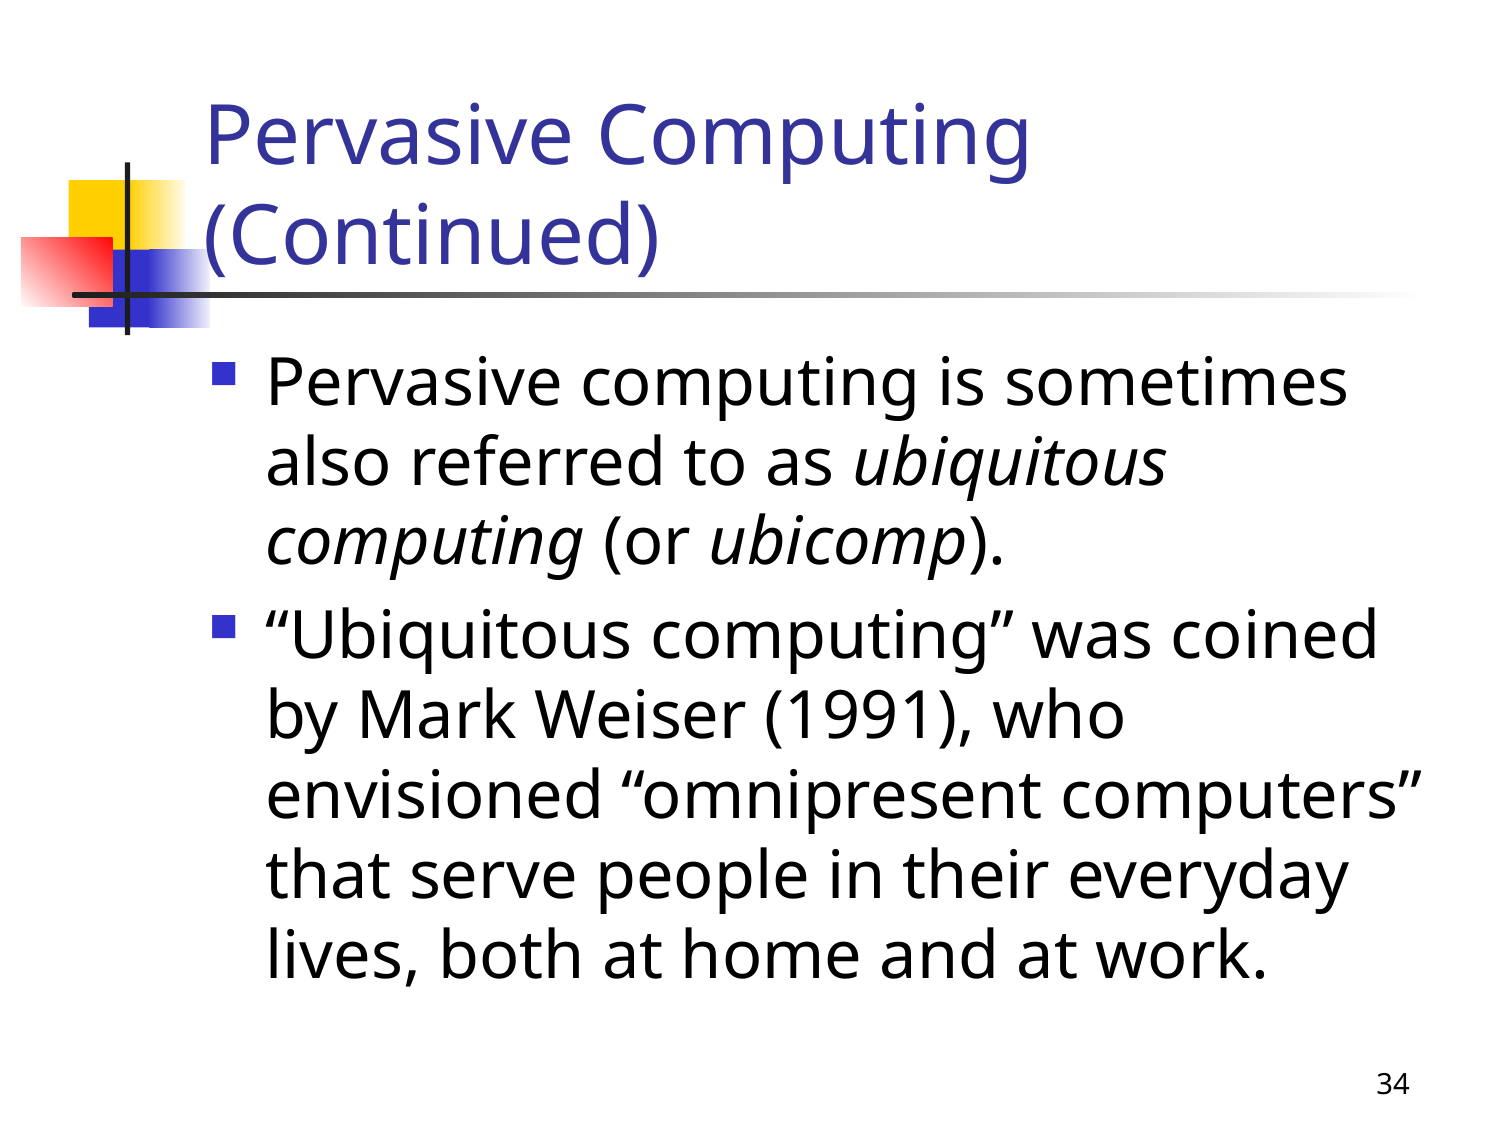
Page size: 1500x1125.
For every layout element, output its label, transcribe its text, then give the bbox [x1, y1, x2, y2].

title Pervasive Computing (Continued) [188, 101, 1468, 289]
list Pervasive computing is sometimes also referred to as ubiquitous computing (or ubicomp). “Ubiquitous computing” was coined by Mark Weiser (1991), who envisioned “omnipresent computers” that serve people in their everyday lives, both at home and at work. [193, 331, 1469, 1006]
slide_number 34 [1112, 1037, 1425, 1113]
